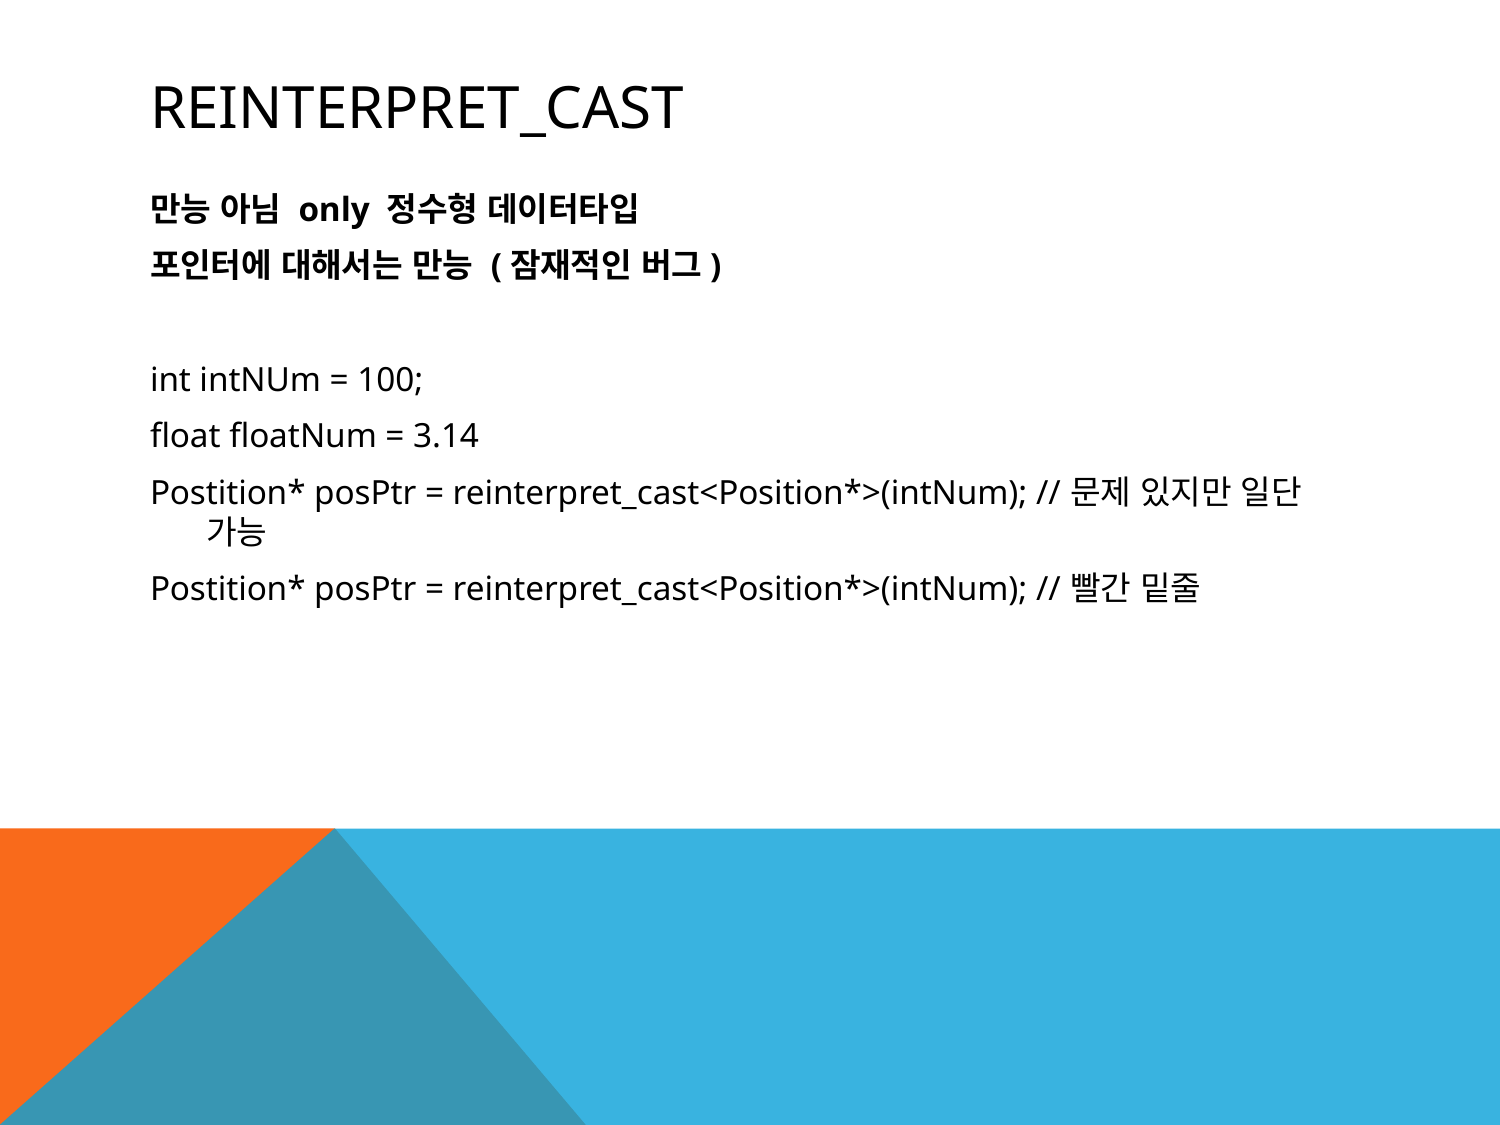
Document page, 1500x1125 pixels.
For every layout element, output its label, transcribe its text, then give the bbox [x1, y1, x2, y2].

title Reinterpret_cast [135, 60, 1369, 150]
list 만능 아님 only 정수형 데이터타입 포인터에 대해서는 만능 (잠재적인 버그) int intNUm = 100; float floatNum = 3.14 Postition* posPtr = reinterpret_cast<Position*>(intNum); //문제 있지만 일단 가능 Postition* posPtr = reinterpret_cast<Position*>(intNum); //빨간 밑줄 [135, 180, 1369, 768]
